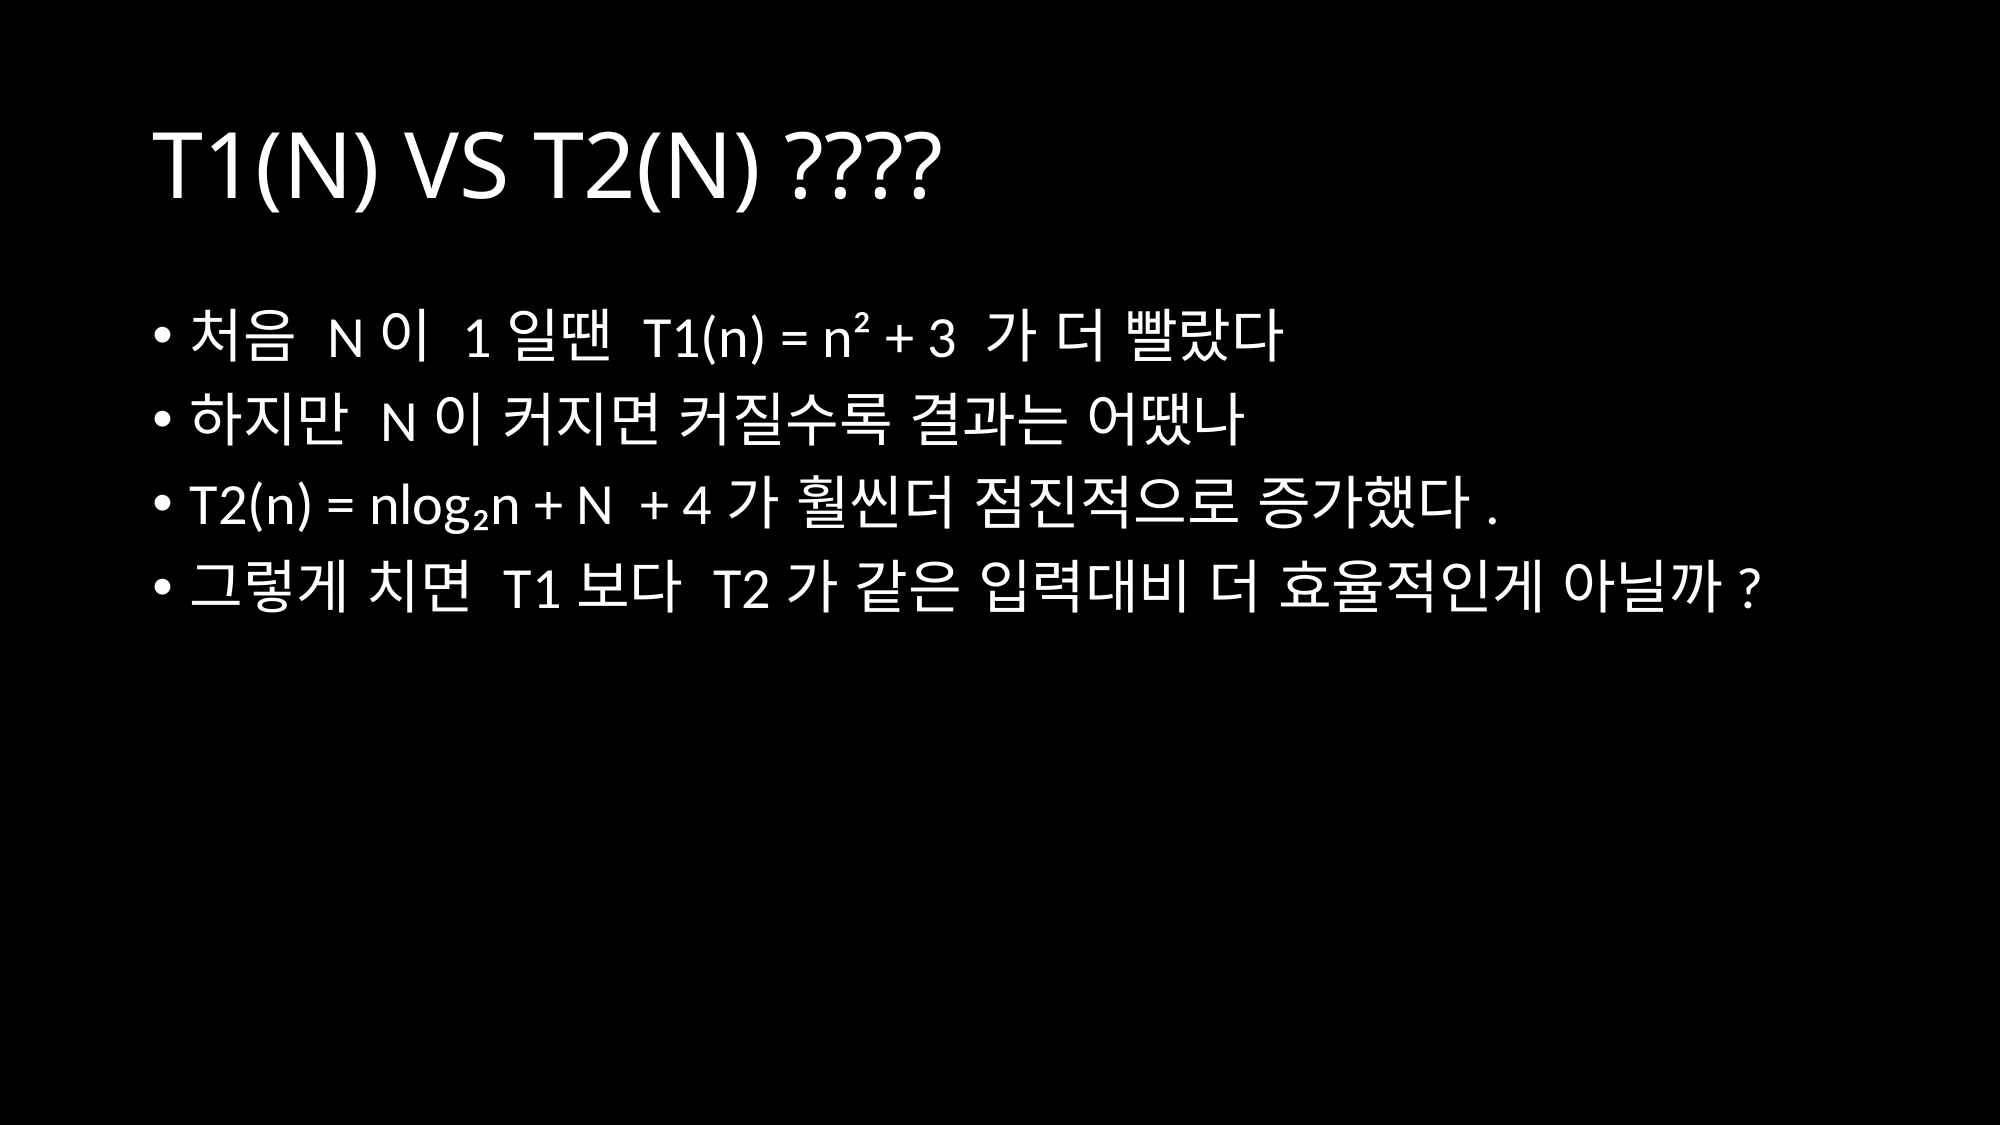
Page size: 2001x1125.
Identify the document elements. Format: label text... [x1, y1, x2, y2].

list 처음 N이 1일땐 T1(n) = n² + 3 가 더 빨랐다 하지만 N이 커지면 커질수록 결과는 어땠나 T2(n) = nlog₂n + N + 4가 훨씬더 점진적으로 증가했다. 그렇게 치면 T1보다 T2가 같은 입력대비 더 효율적인게 아닐까? [137, 299, 1863, 1014]
title T1(N) VS T2(N) ???? [137, 59, 1863, 278]
